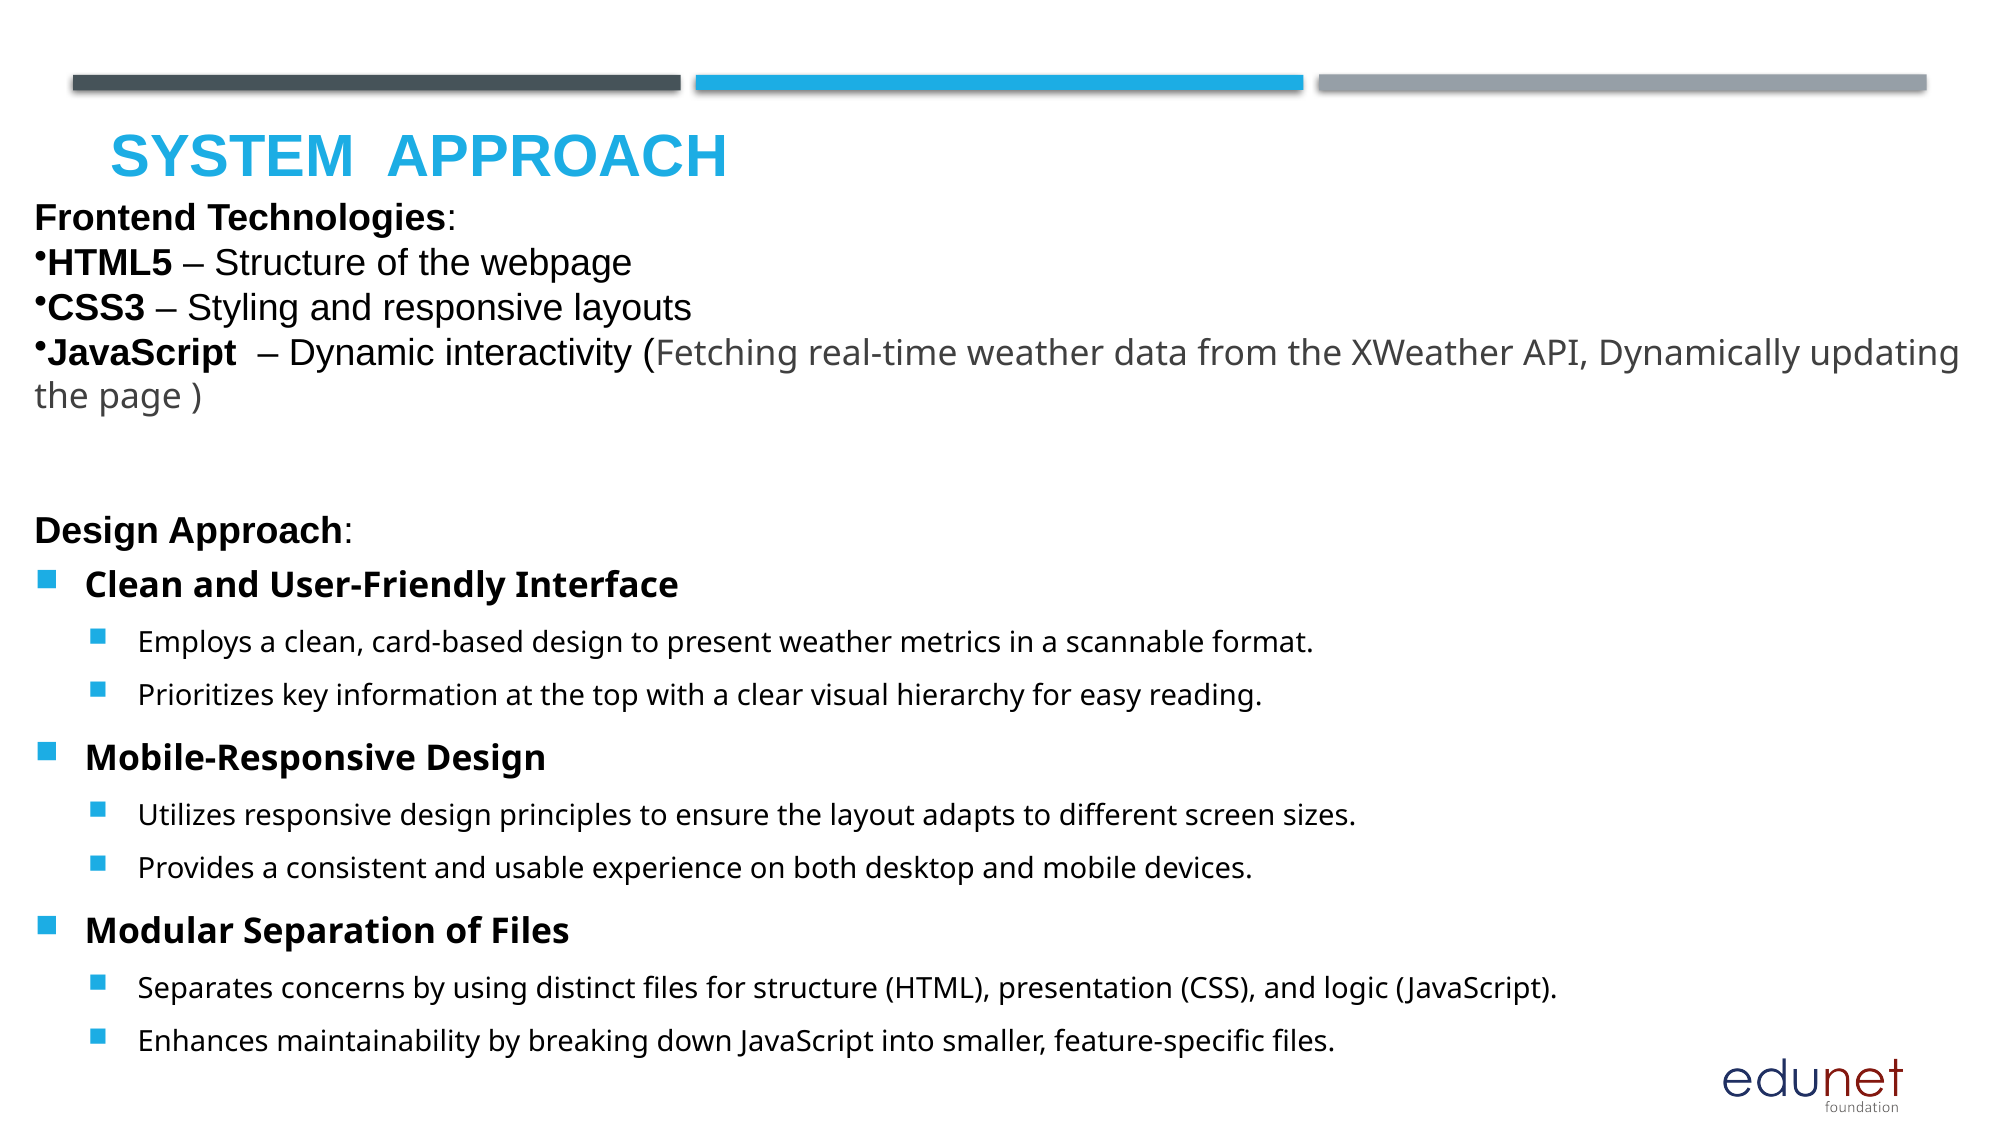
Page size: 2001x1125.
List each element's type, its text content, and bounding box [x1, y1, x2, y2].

title System Approach [95, 108, 1905, 185]
list Frontend Technologies: HTML5 – Structure of the webpage CSS3 – Styling and responsive layouts JavaScript – Dynamic interactivity (Fetching real-time weather data from the XWeather API, Dynamically updating the page ) Design Approach: Clean and User-Friendly Interface Employs a clean, card-based design to present weather metrics in a scannable format. Prioritizes key information at the top with a clear visual hierarchy for easy reading. Mobile-Responsive Design Utilizes responsive design principles to ensure the layout adapts to different screen sizes. Provides a consistent and usable experience on both desktop and mobile devices. Modular Separation of Files Separates concerns by using distinct files for structure (HTML), presentation (CSS), and logic (JavaScript). Enhances maintainability by breaking down JavaScript into smaller, feature-specific files. [19, 185, 1991, 1065]
picture [1719, 1065, 1905, 1116]
